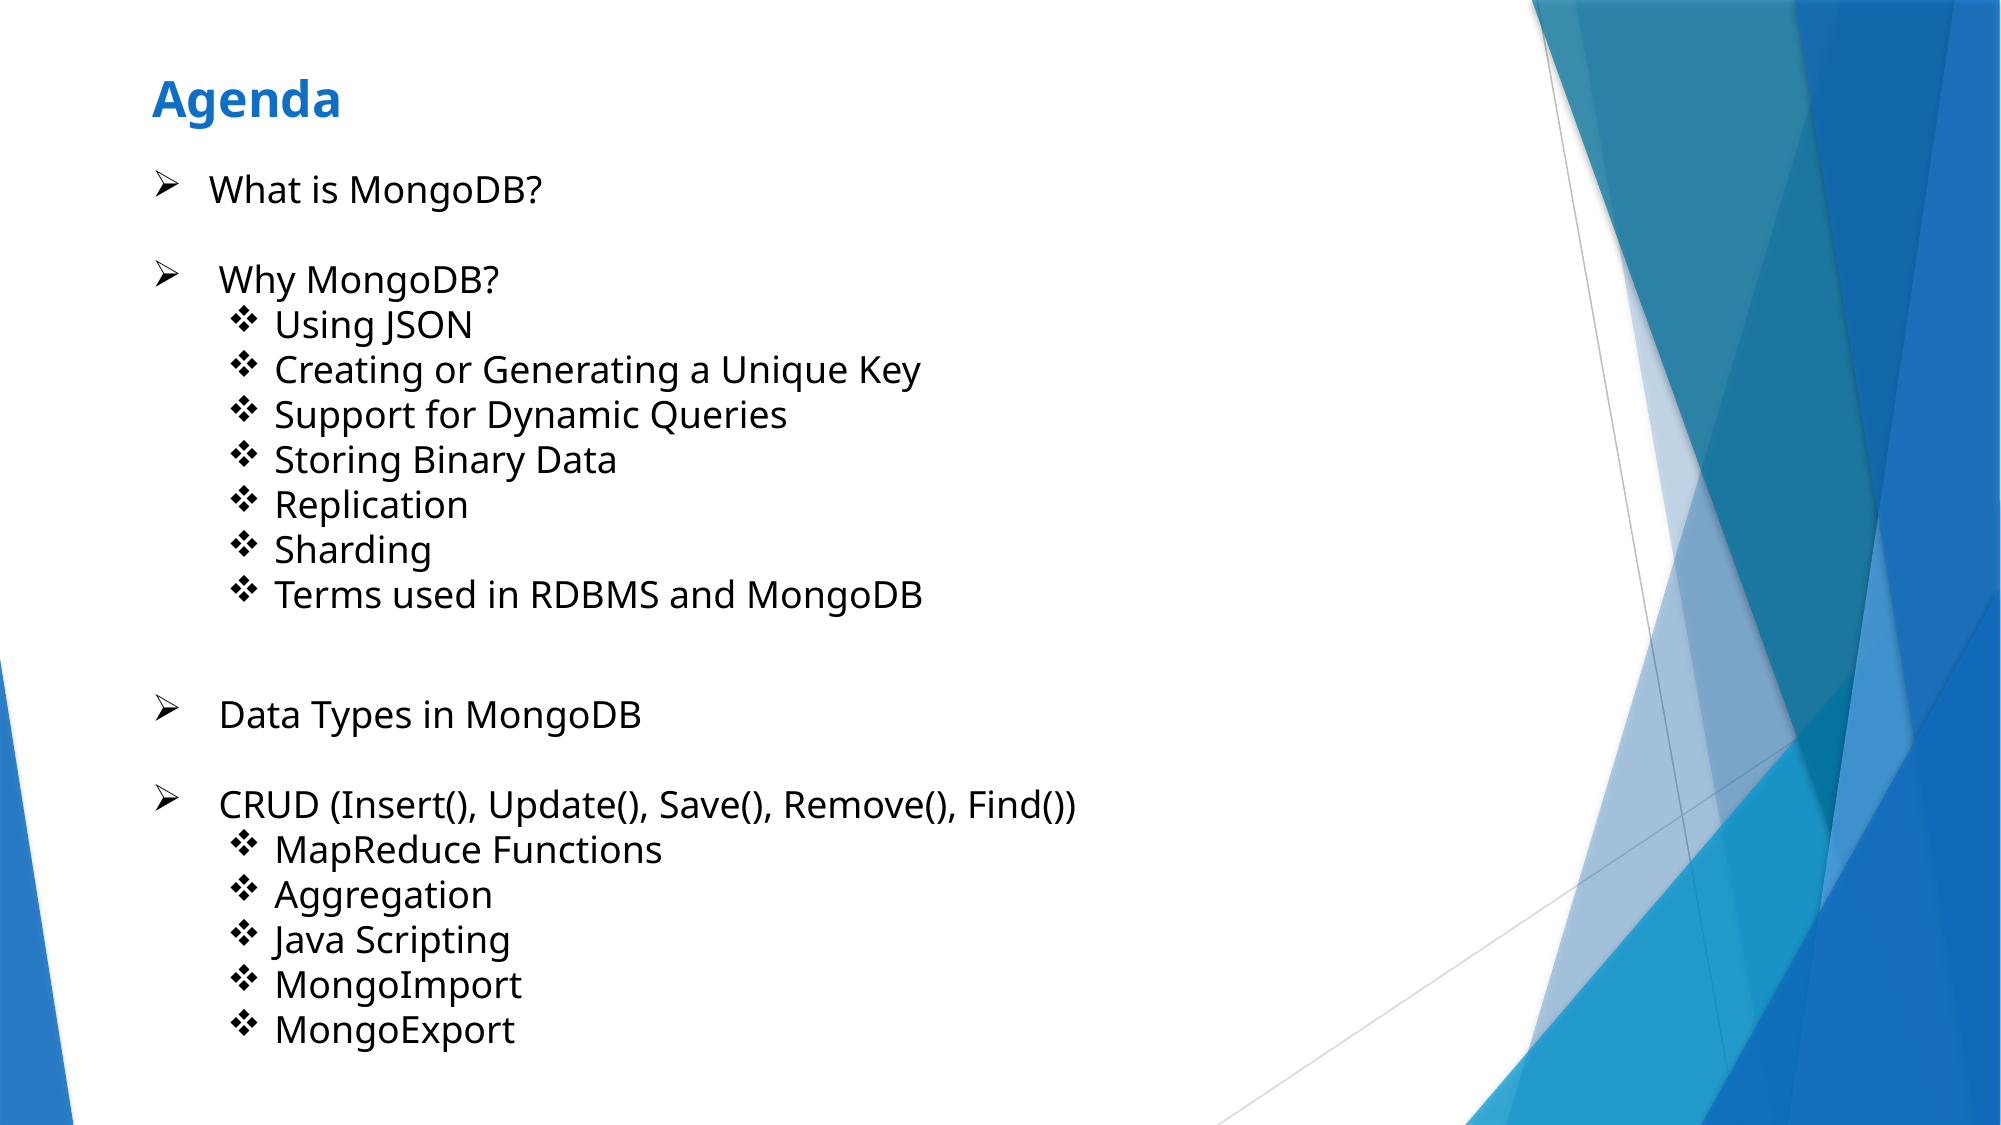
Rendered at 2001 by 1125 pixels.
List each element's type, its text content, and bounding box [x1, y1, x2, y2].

list What is MongoDB? Why MongoDB? Using JSON Creating or Generating a Unique Key Support for Dynamic Queries Storing Binary Data Replication Sharding Terms used in RDBMS and MongoDB Data Types in MongoDB CRUD (Insert(), Update(), Save(), Remove(), Find()) MapReduce Functions Aggregation Java Scripting MongoImport MongoExport [137, 158, 1487, 1059]
title Agenda [137, 59, 1863, 120]
